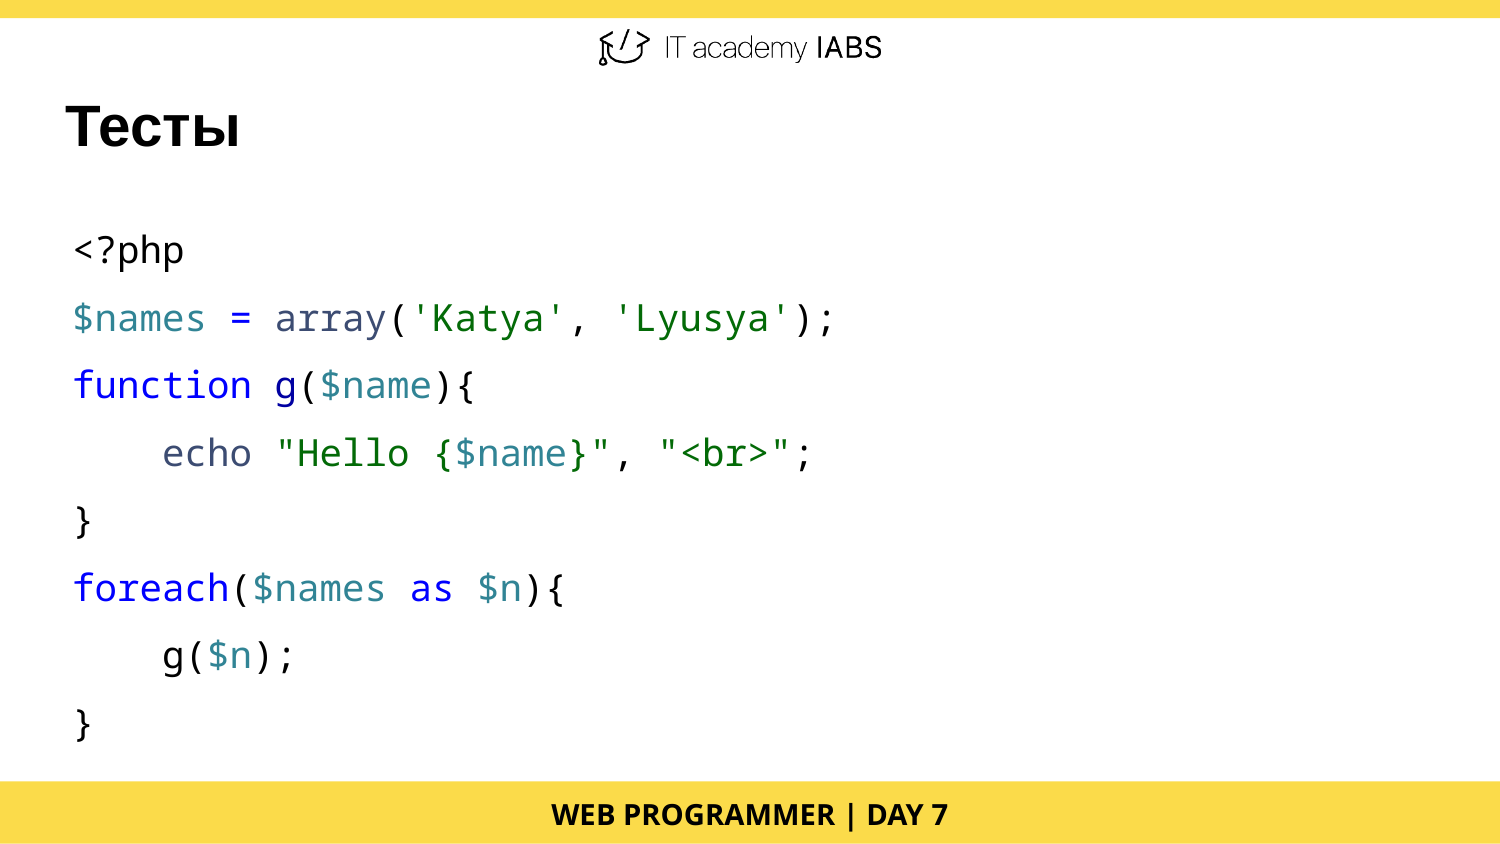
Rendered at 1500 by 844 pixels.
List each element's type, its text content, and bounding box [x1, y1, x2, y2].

text_box WEB PROGRAMMER | DAY 7 [340, 781, 1160, 844]
text_box <?php $names = array('Katya', 'Lyusya'); function g($name){ echo "Hello {$name}", "<br>"; } foreach($names as $n){ g($n); } [51, 189, 1449, 750]
picture [591, 18, 887, 71]
text_box [0, 0, 1500, 19]
text_box [0, 781, 340, 844]
text_box Тесты [51, 72, 1449, 167]
text_box [1160, 781, 1500, 844]
